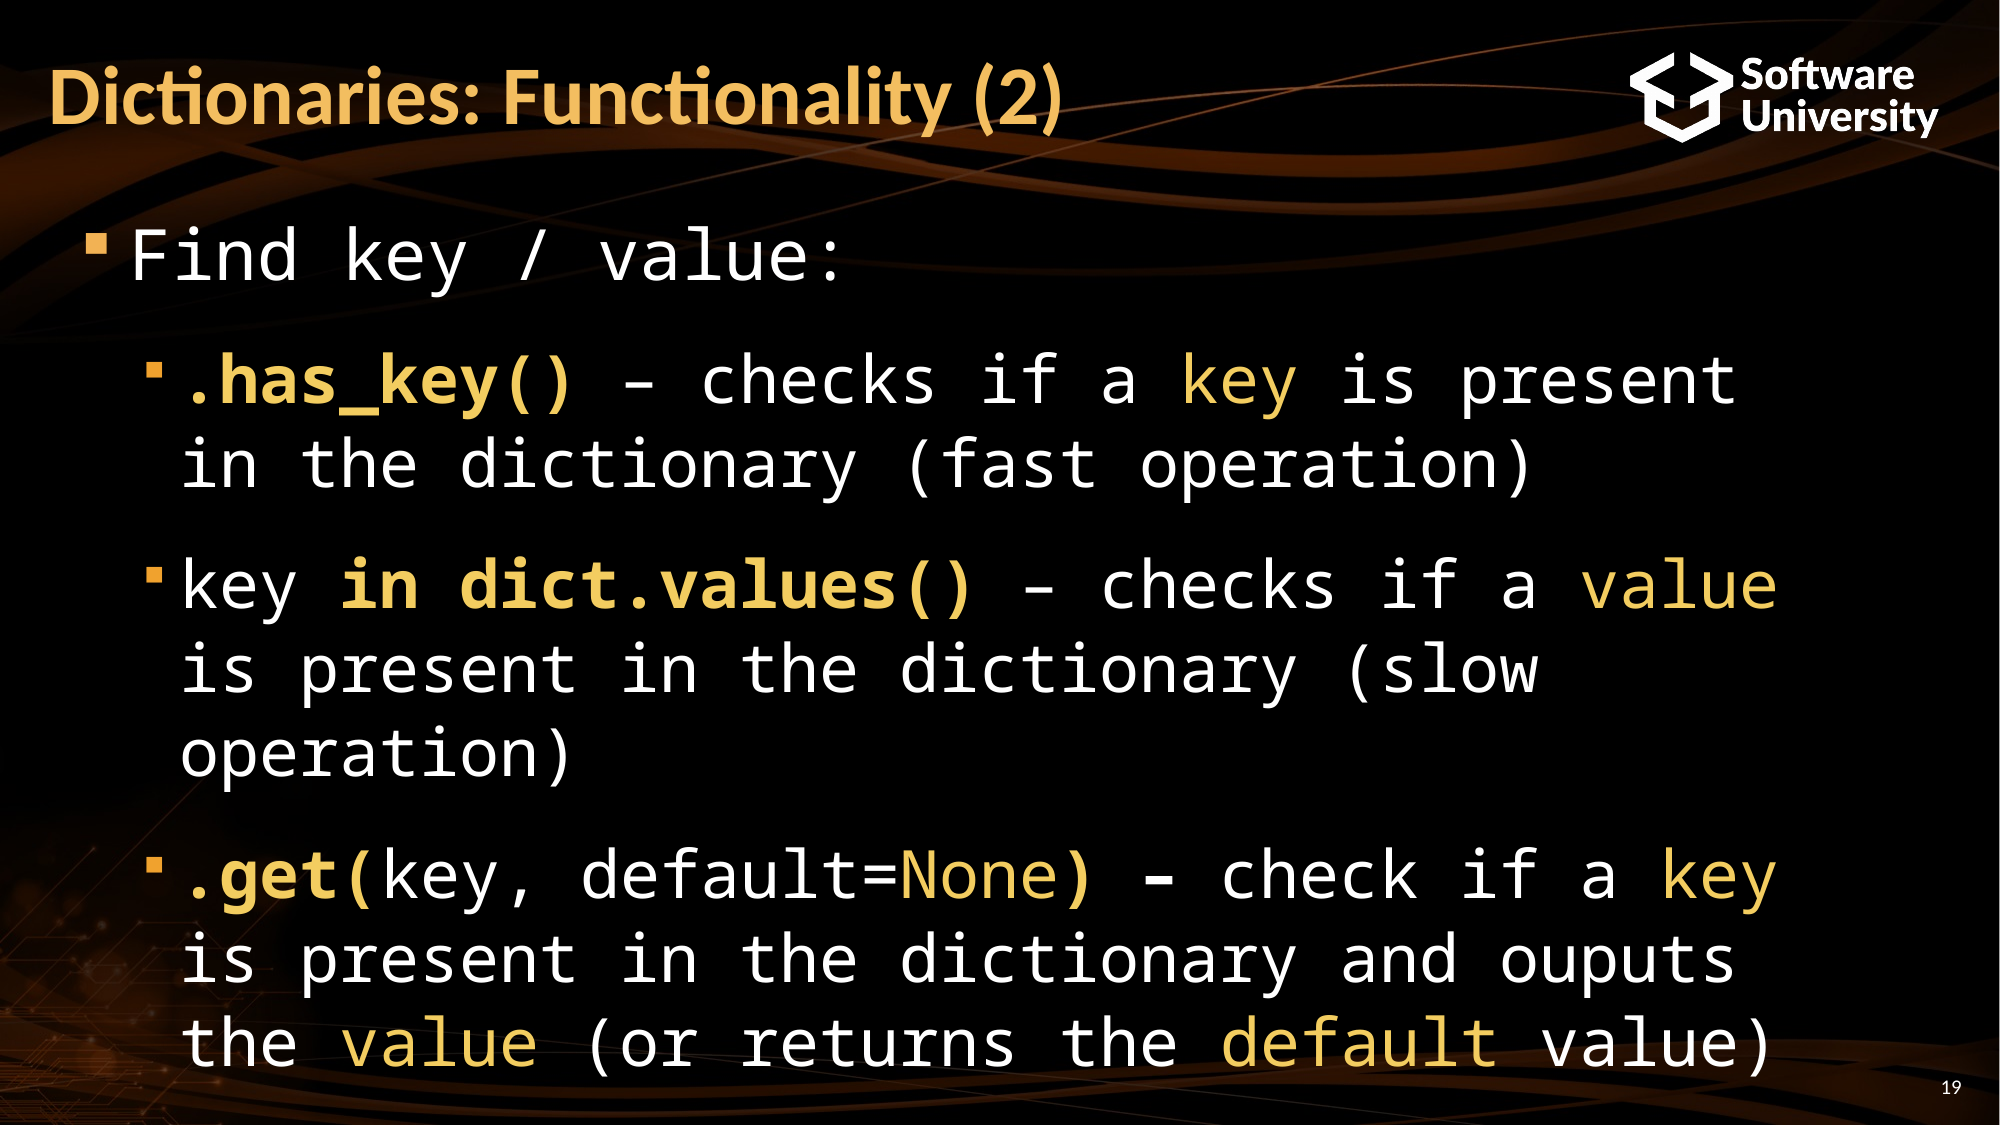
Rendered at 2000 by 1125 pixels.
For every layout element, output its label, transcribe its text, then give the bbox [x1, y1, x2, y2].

text_box 19 [1897, 1070, 1968, 1103]
picture [0, 0, 2000, 1125]
text_box Dictionaries: Functionality (2) [30, 6, 1602, 189]
text_box Find key / value: .has_key() – checks if a key is present in the dictionary (fast operation) key in dict.values() – checks if a value is present in the dictionary (slow operation) .get(key, default=None) – check if a key is present in the dictionary and ouputs the value (or returns the default value) [62, 199, 1875, 1103]
